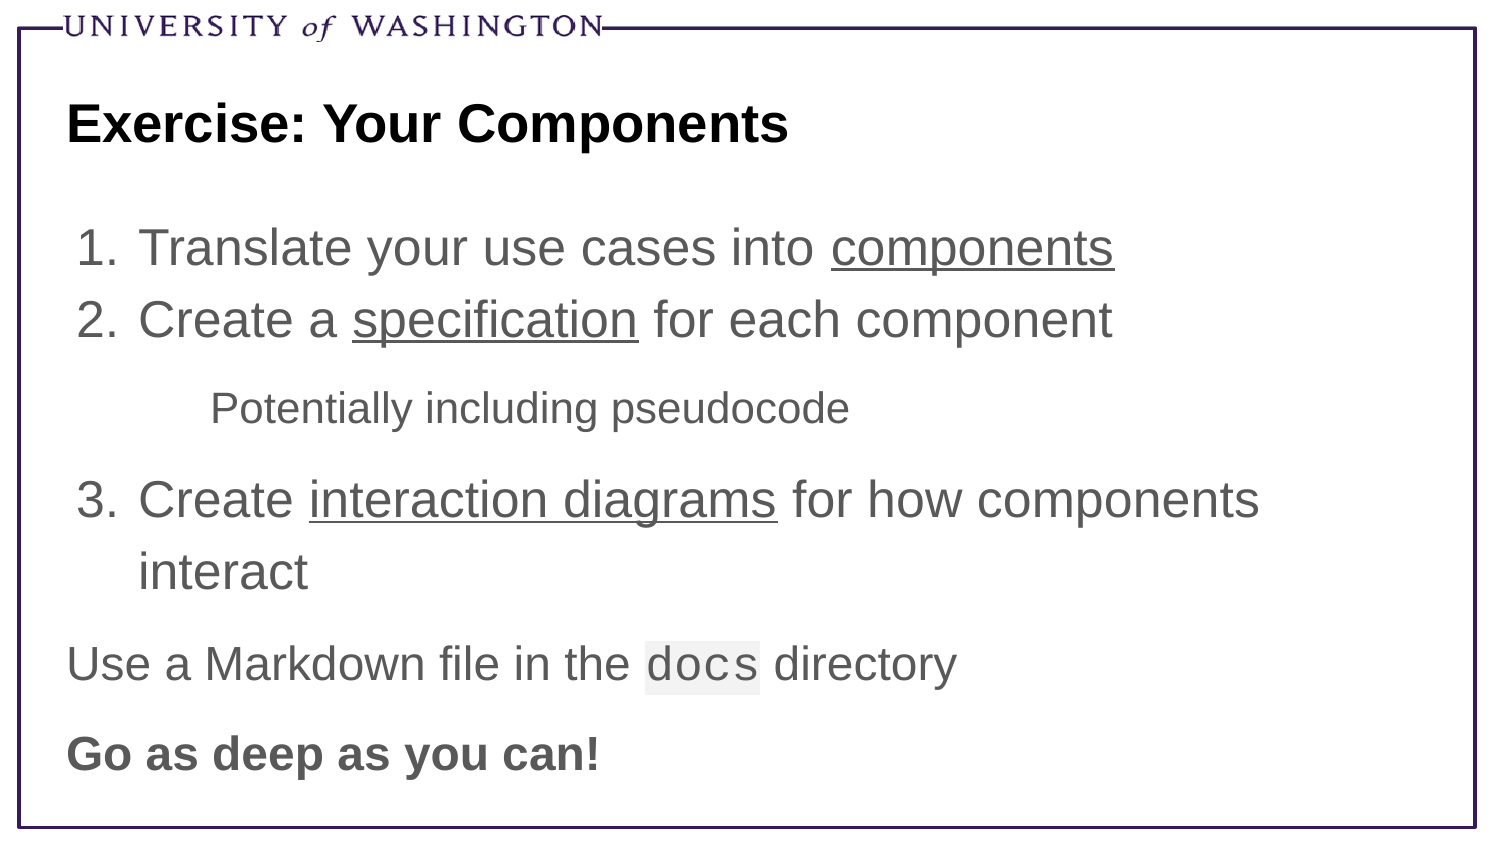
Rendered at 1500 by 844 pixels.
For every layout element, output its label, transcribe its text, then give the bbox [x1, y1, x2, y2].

list Translate your use cases into components Create a specification for each component Potentially including pseudocode Create interaction diagrams for how components interact Use a Markdown file in the docs directory Go as deep as you can! [51, 189, 1449, 801]
title Exercise: Your Components [51, 72, 1449, 167]
picture [15, 15, 1480, 830]
